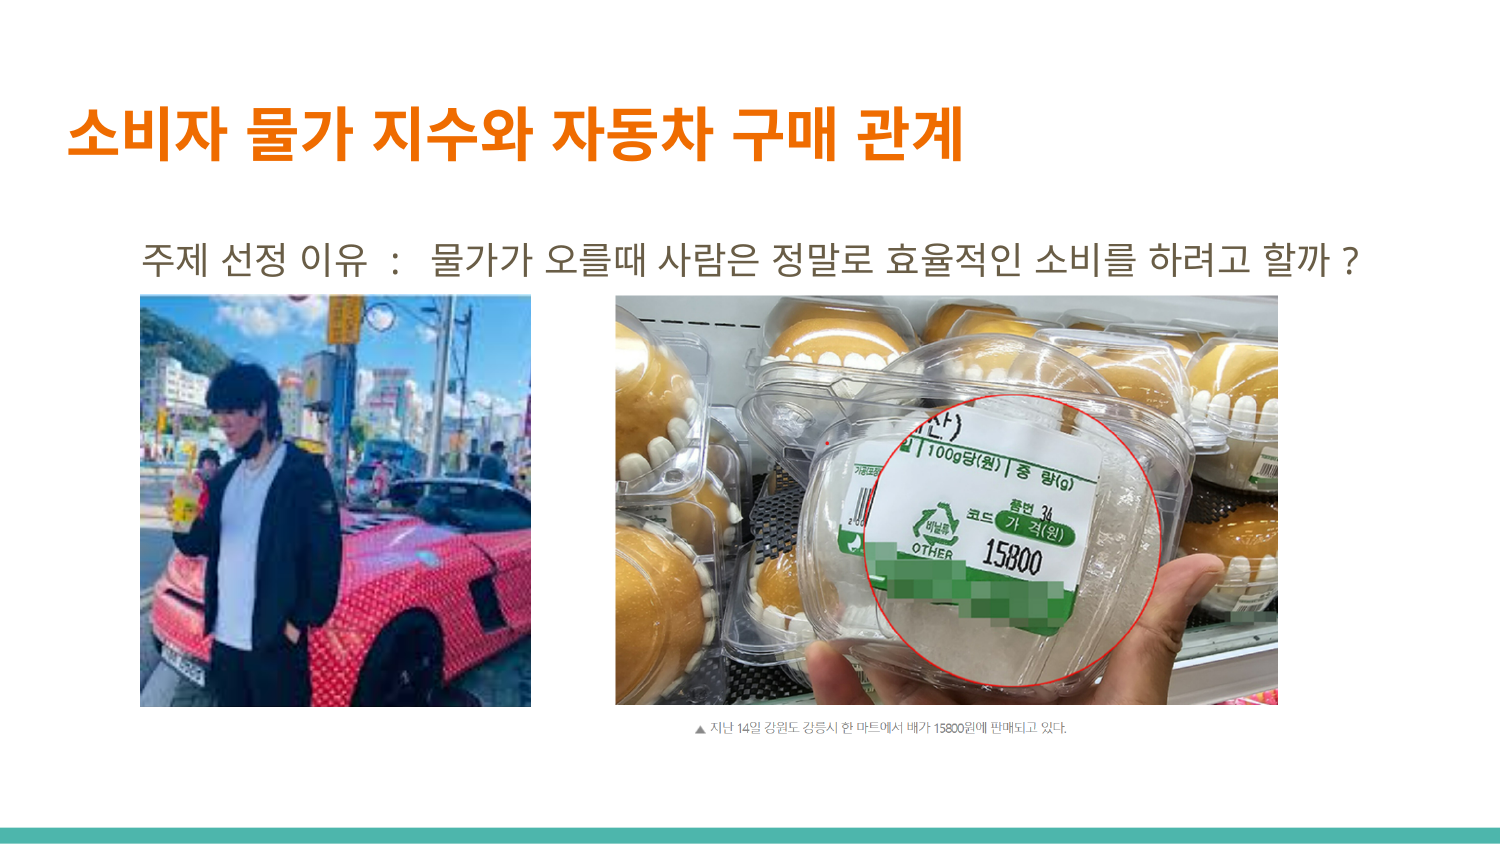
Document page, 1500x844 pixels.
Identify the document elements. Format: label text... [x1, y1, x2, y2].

list 주제 선정 이유 : 물가가 오를때 사람은 정말로 효율적인 소비를 하려고 할까? [51, 207, 1449, 750]
picture [139, 293, 531, 707]
picture [611, 293, 1281, 736]
title 소비자 물가 지수와 자동차 구매 관계 [51, 72, 1449, 189]
